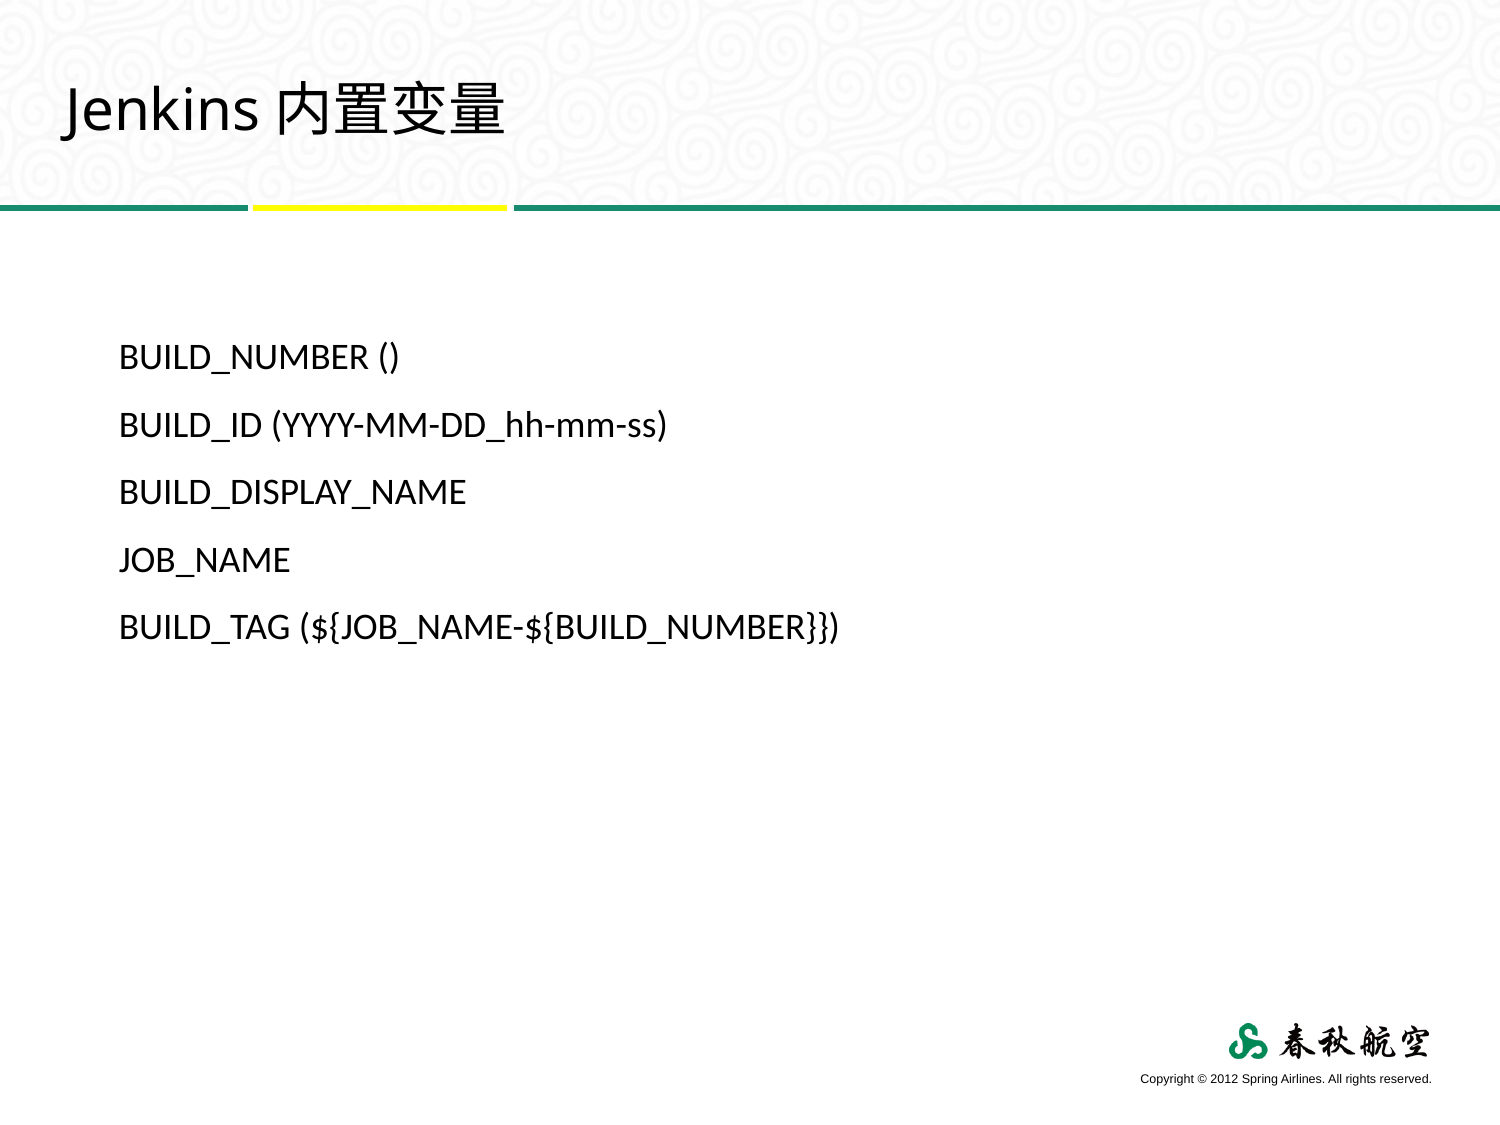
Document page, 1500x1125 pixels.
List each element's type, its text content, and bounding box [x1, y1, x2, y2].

text_box Jenkins内置变量 [50, 65, 1401, 164]
picture [1229, 1023, 1429, 1059]
text_box BUILD_NUMBER () BUILD_ID (YYYY-MM-DD_hh-mm-ss) BUILD_DISPLAY_NAME JOB_NAME BUILD_TAG (${JOB_NAME-${BUILD_NUMBER}}) [104, 302, 856, 655]
